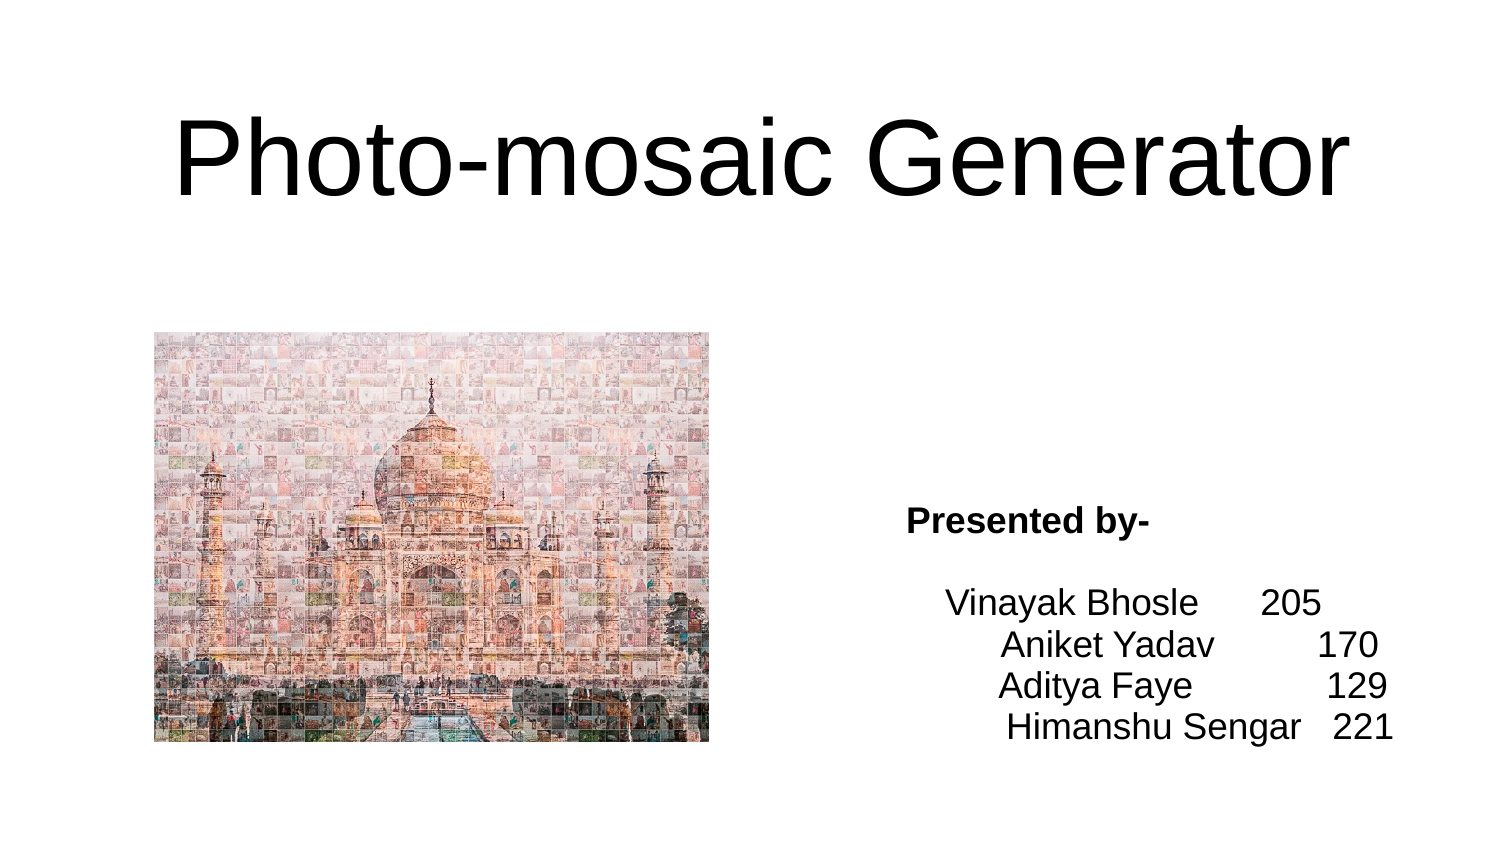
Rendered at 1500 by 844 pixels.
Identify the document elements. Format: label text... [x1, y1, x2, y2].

subtitle Presented by- Vinayak Bhosle 205 Aniket Yadav 170 Aditya Faye 129 Himanshu Sengar 221 [891, 484, 1489, 767]
picture [153, 331, 709, 742]
title Photo-mosaic Generator [63, 35, 1462, 234]
